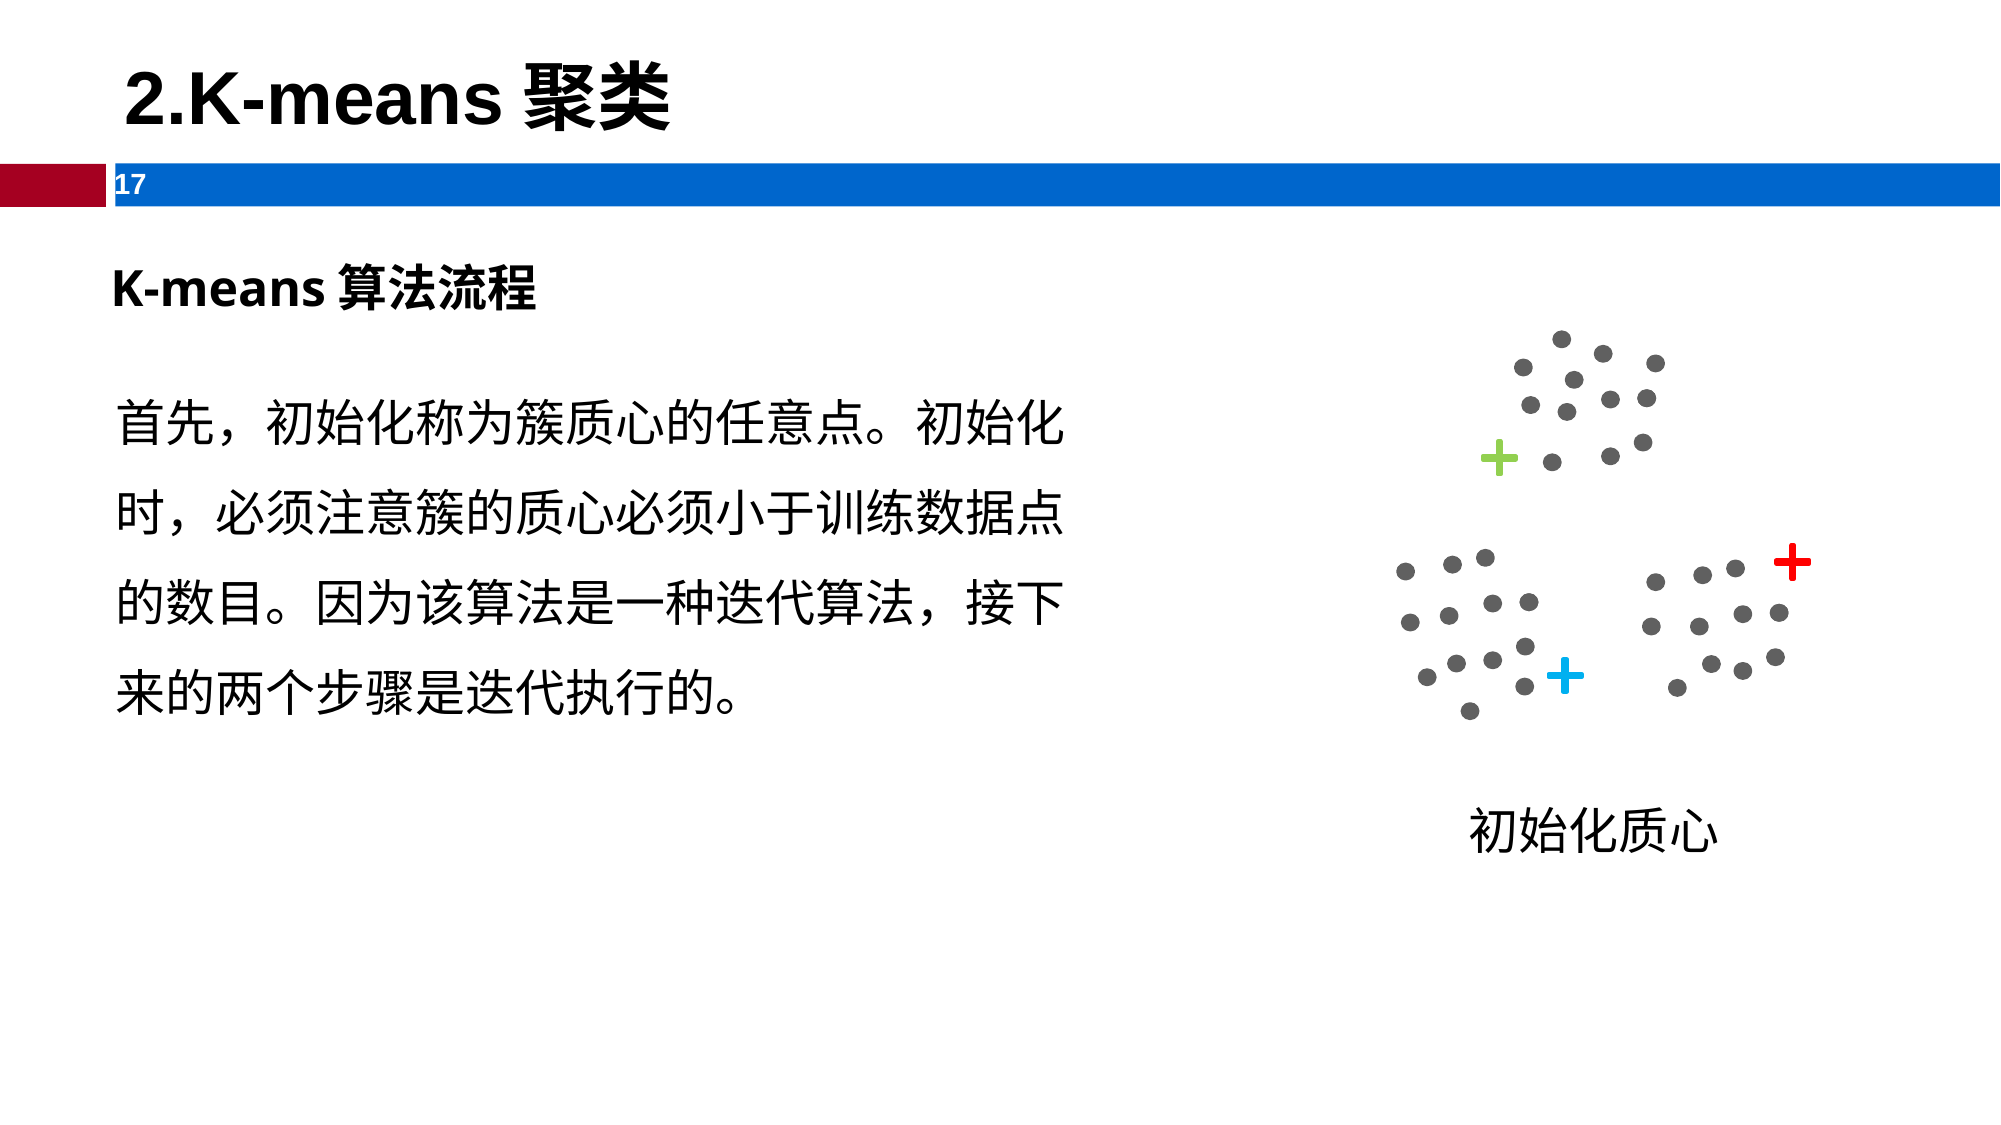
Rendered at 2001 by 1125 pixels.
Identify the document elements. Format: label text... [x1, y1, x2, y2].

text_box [1398, 332, 1810, 719]
title 2.K-means聚类 [109, 38, 2000, 150]
text_box K-means算法流程 [51, 219, 1052, 324]
text_box 初始化质心 [1454, 792, 1773, 868]
text_box 首先，初始化称为簇质心的任意点。初始化时，必须注意簇的质心必须小于训练数据点的数目。因为该算法是一种迭代算法，接下来的两个步骤是迭代执行的。 [101, 353, 1101, 729]
